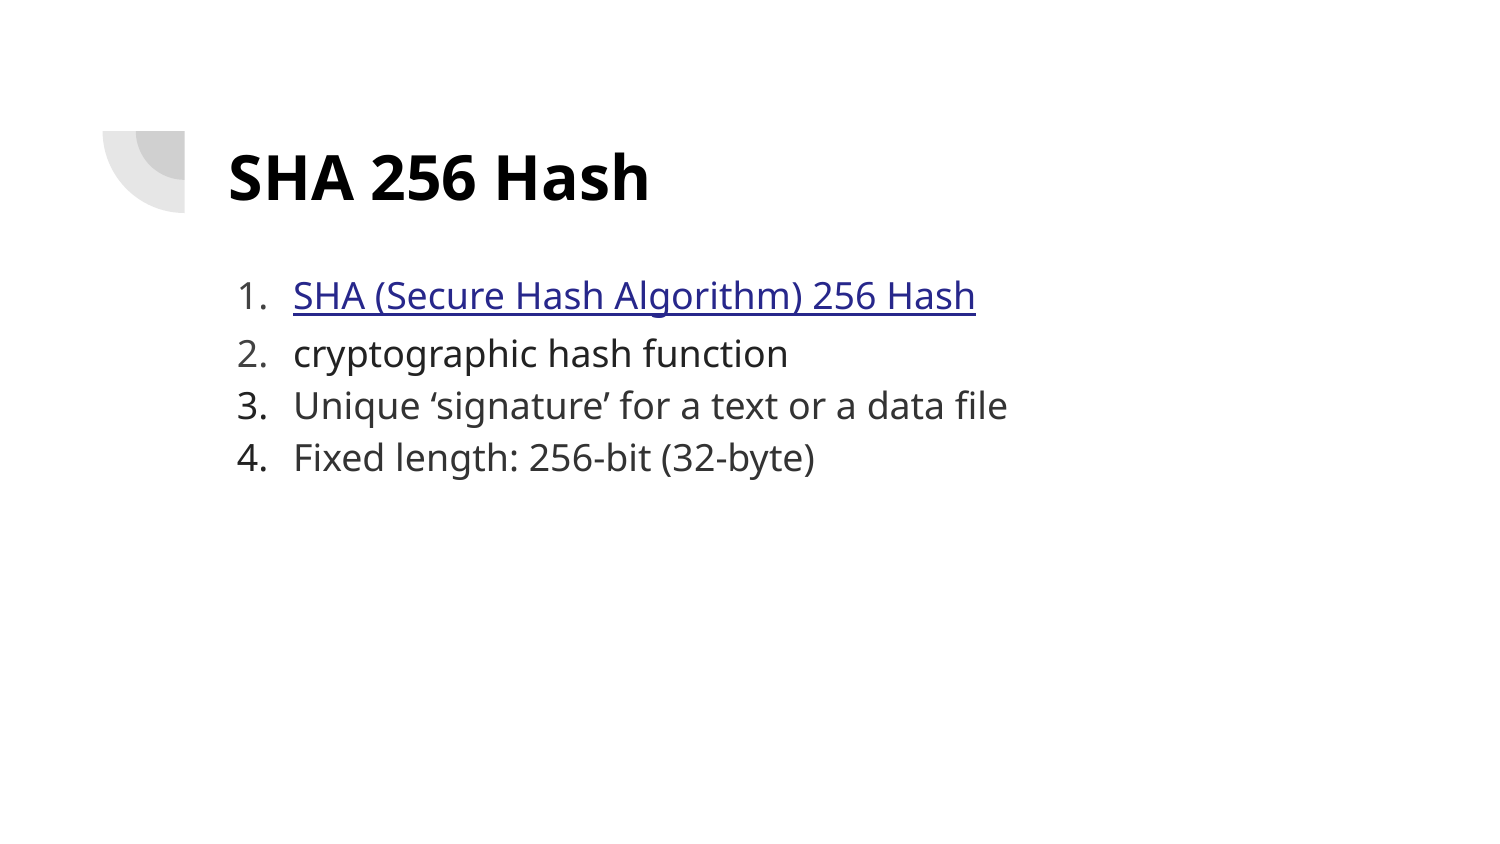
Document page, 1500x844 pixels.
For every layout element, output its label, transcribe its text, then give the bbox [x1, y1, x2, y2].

list SHA (Secure Hash Algorithm) 256 Hash cryptographic hash function Unique ‘signature’ for a text or a data file Fixed length: 256-bit (32-byte) [203, 249, 1357, 667]
title SHA 256 Hash [213, 123, 1368, 256]
